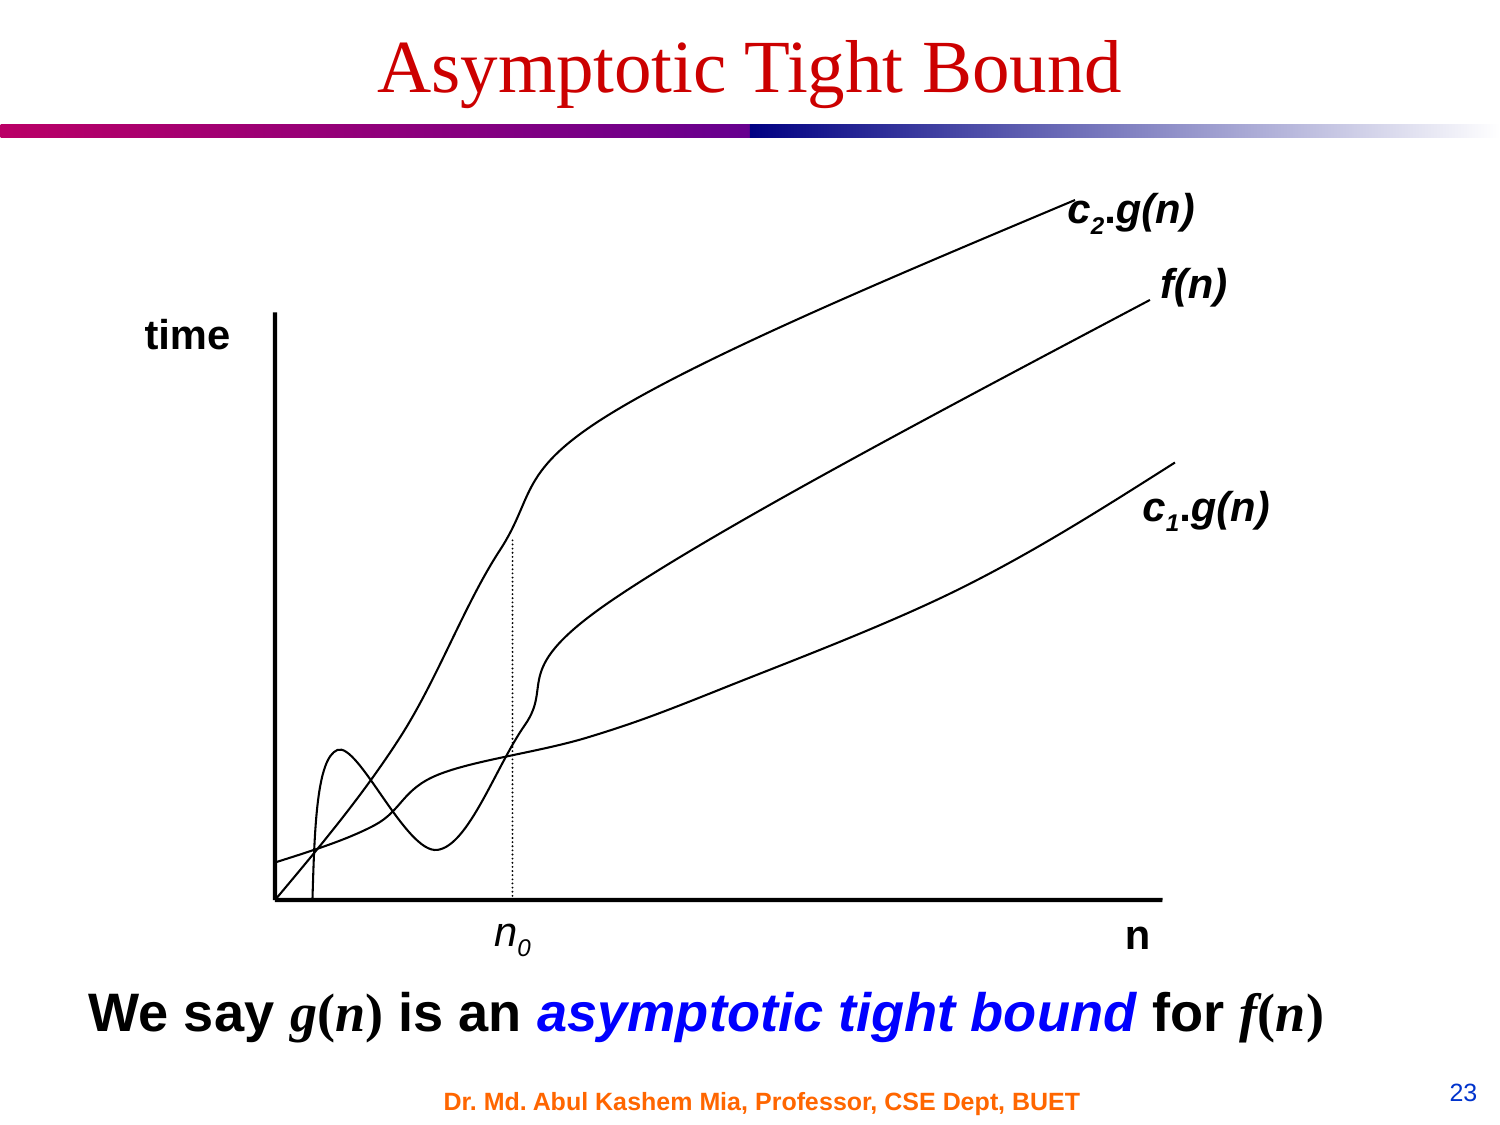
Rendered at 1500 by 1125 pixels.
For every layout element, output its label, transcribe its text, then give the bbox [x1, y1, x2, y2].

text_box [1153, 462, 1175, 472]
footer Dr. Md. Abul Kashem Mia, Professor, CSE Dept, BUET [387, 1074, 1138, 1125]
text_box [312, 299, 1150, 900]
text_box [275, 210, 1049, 901]
title Asymptotic Tight Bound [75, 24, 1425, 100]
text_box We say g(n) is an asymptotic tight bound for f(n) [73, 969, 1339, 1050]
text_box [274, 845, 314, 863]
text_box c1.g(n) [1124, 472, 1288, 544]
text_box n0 [450, 897, 575, 969]
text_box [393, 756, 505, 811]
text_box n [1074, 900, 1200, 965]
text_box [514, 485, 1124, 757]
text_box f(n) [1112, 249, 1275, 315]
text_box time [125, 299, 250, 365]
text_box c2.g(n) [1049, 174, 1213, 247]
